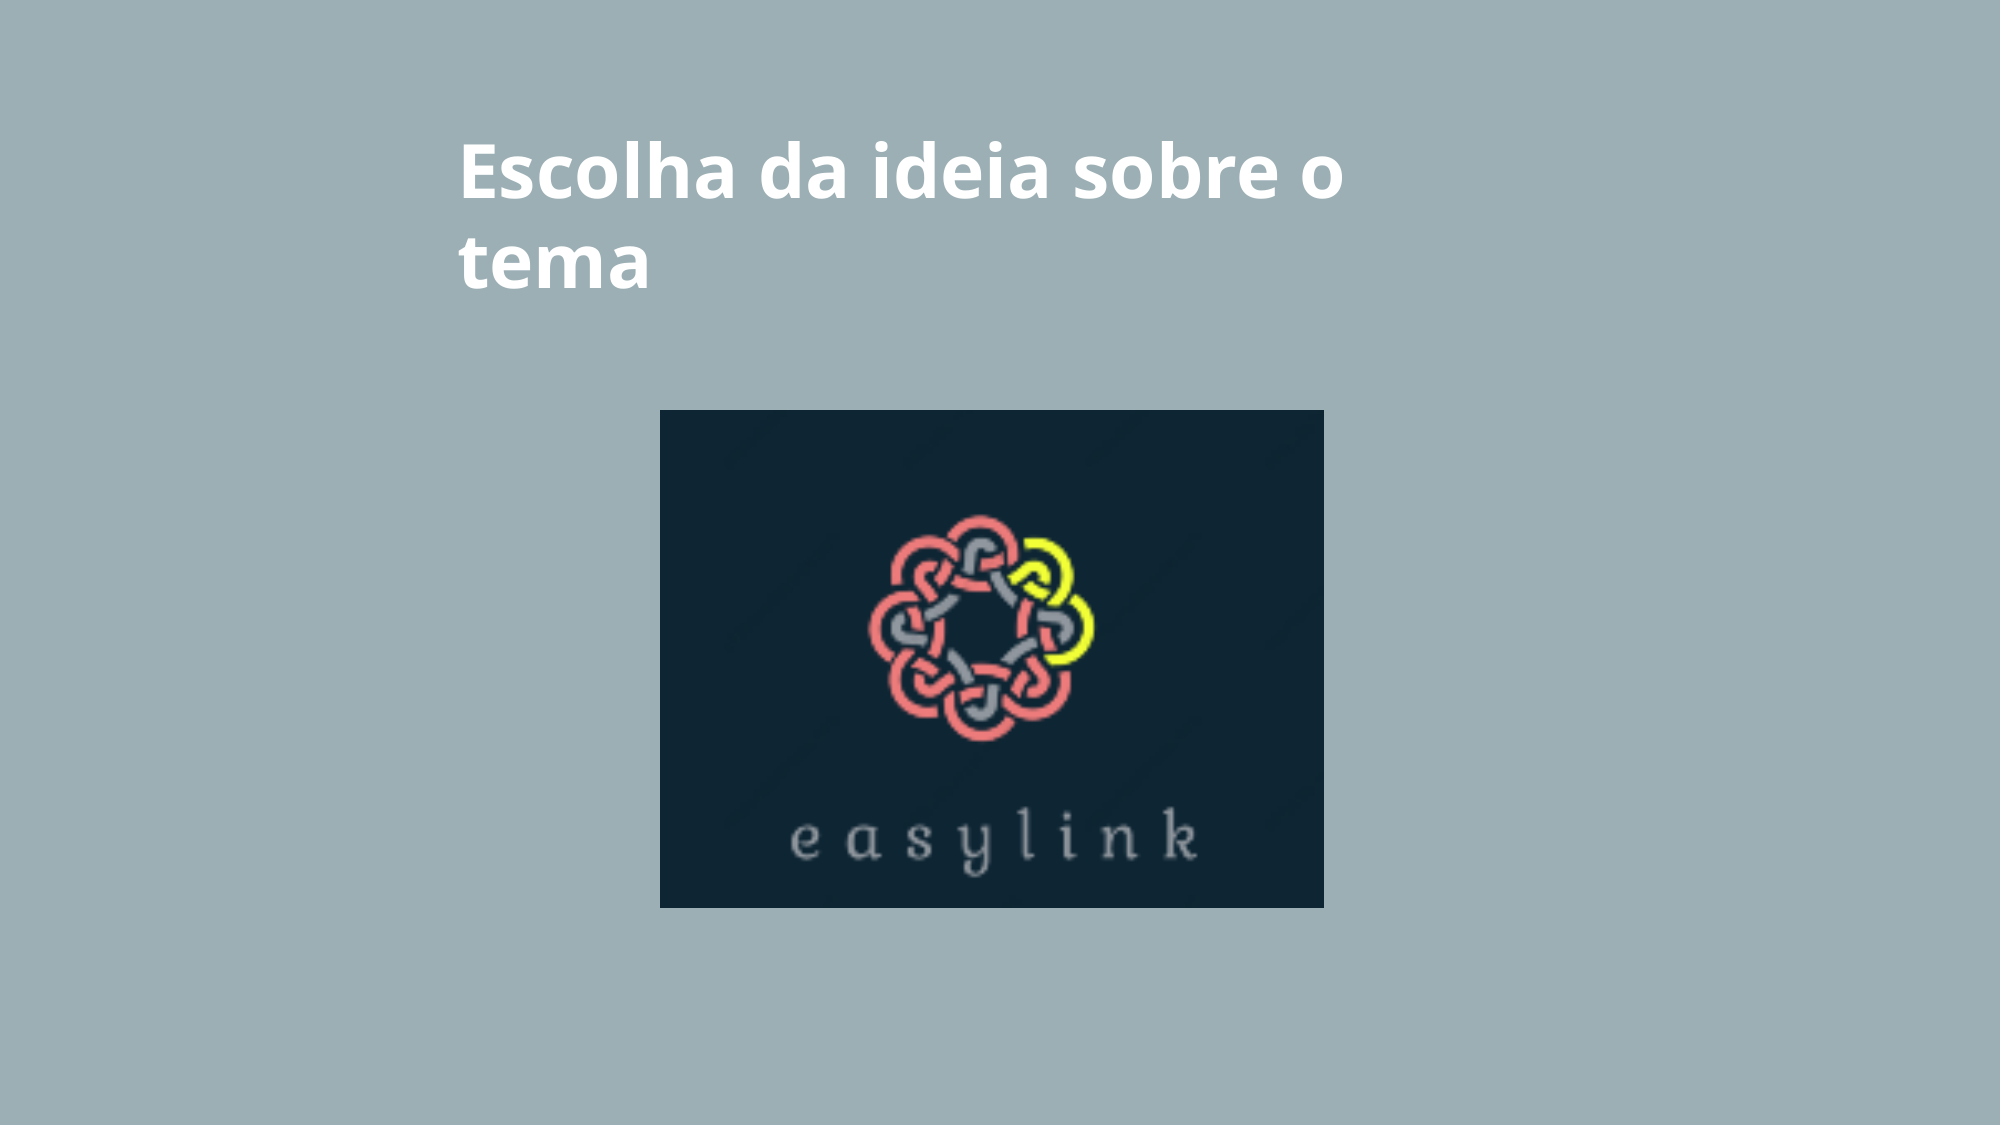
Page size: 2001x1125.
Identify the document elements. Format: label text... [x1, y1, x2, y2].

subtitle Escolha da ideia sobre o tema [442, 115, 1558, 319]
picture [660, 410, 1324, 908]
